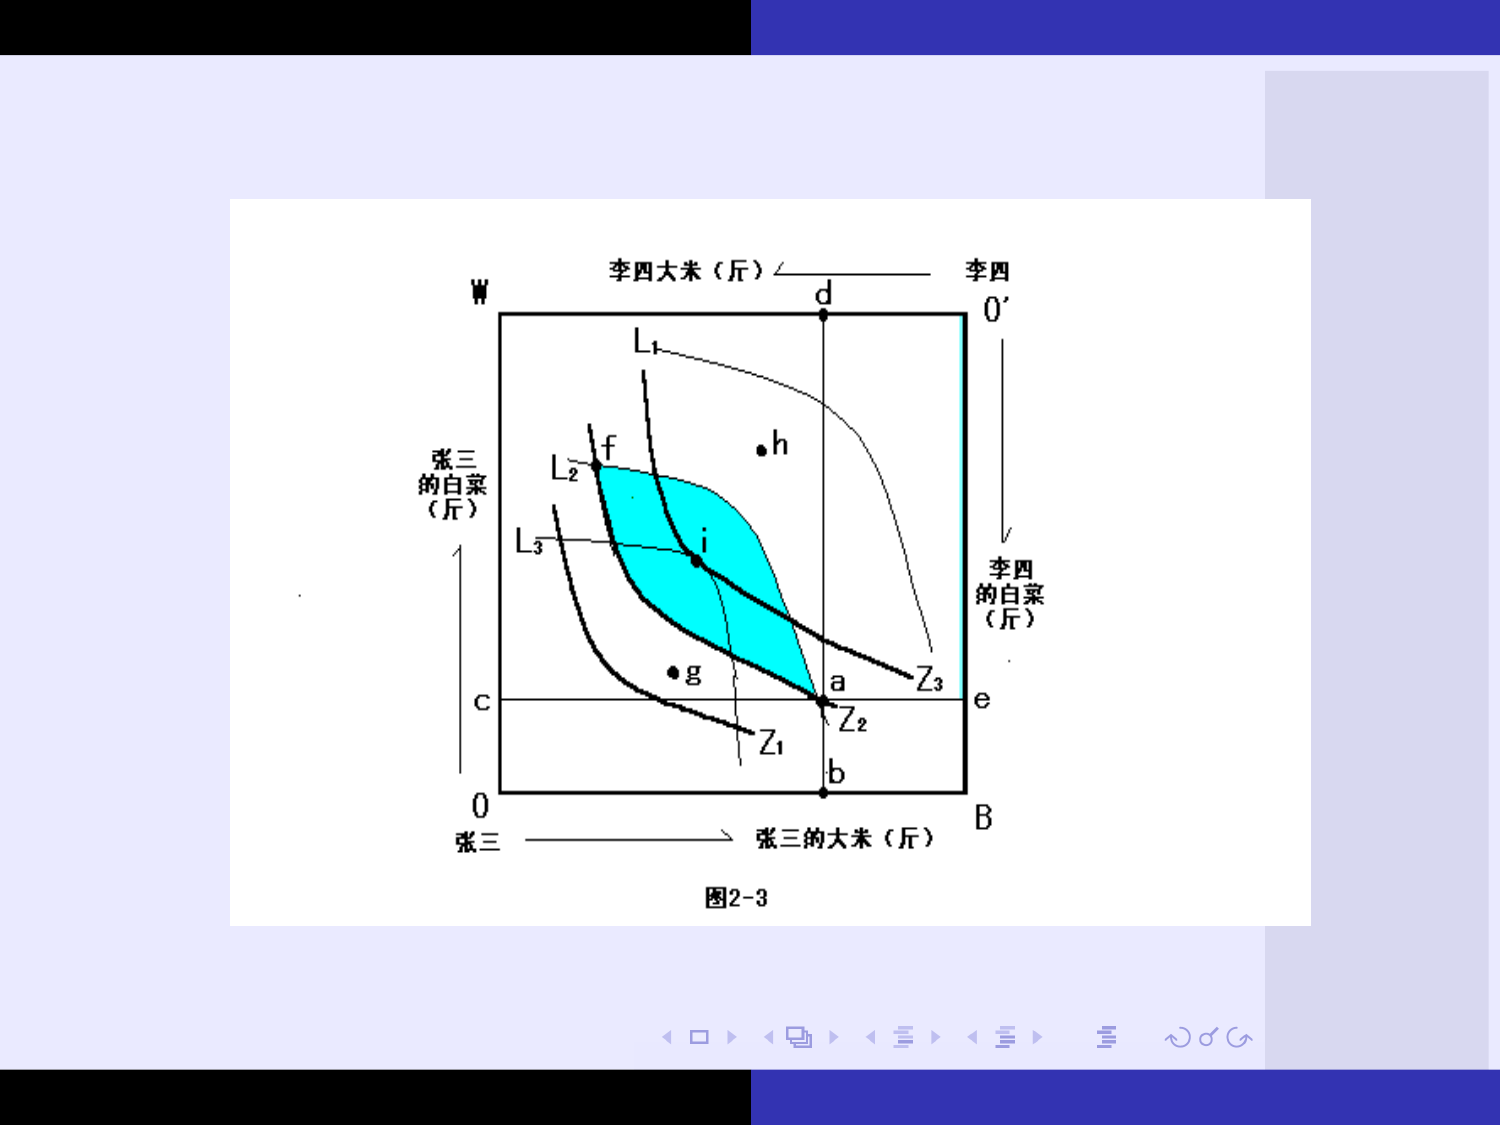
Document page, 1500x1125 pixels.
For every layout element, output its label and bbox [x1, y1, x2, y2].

picture [229, 199, 1311, 926]
text_box [0, 0, 1500, 1125]
